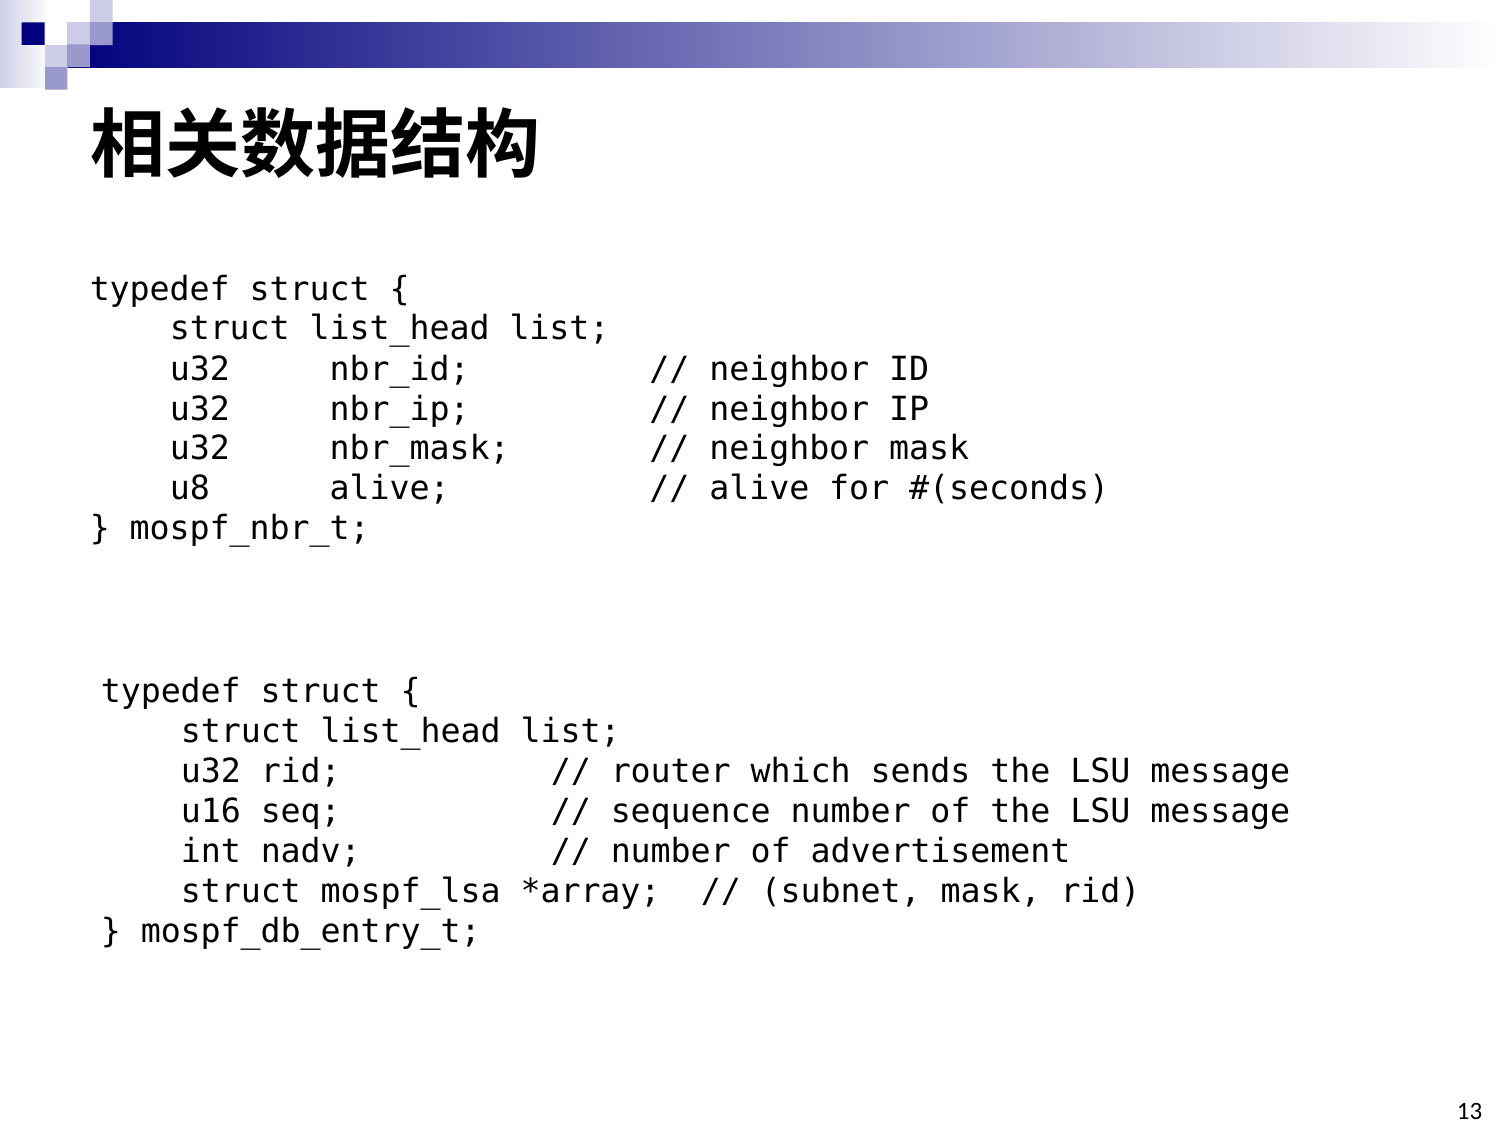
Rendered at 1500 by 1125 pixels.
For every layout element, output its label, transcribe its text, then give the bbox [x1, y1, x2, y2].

text_box typedef struct { struct list_head list; u32 nbr_id; // neighbor ID u32 nbr_ip; // neighbor IP u32 nbr_mask; // neighbor mask u8 alive; // alive for #(seconds) } mospf_nbr_t; [74, 259, 1394, 554]
slide_number 13 [1448, 1100, 1483, 1125]
title 相关数据结构 [75, 75, 1425, 209]
text_box typedef struct { struct list_head list; u32 rid; // router which sends the LSU message u16 seq; // sequence number of the LSU message int nadv; // number of advertisement struct mospf_lsa *array; // (subnet, mask, rid) } mospf_db_entry_t; [86, 661, 1378, 957]
